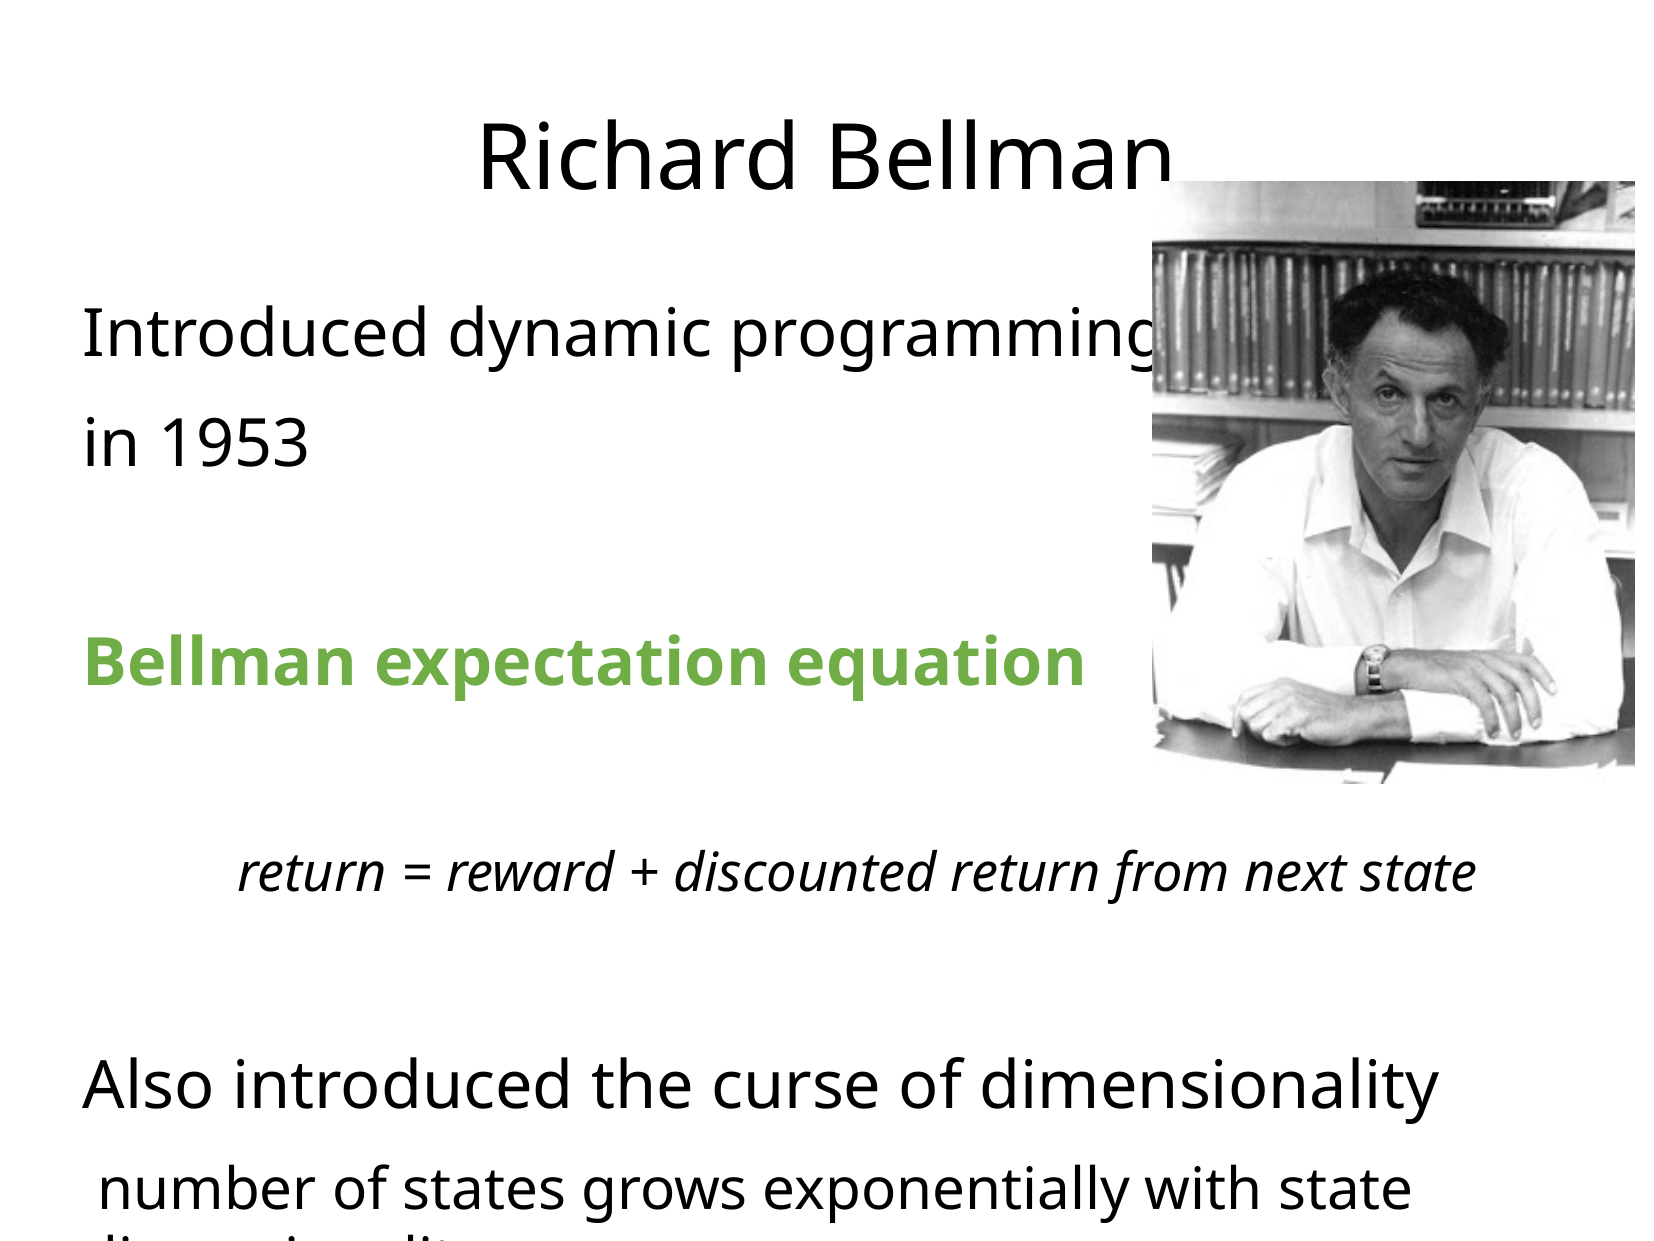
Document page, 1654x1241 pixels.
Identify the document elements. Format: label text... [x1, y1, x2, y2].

title Richard Bellman [82, 49, 1571, 257]
picture [1152, 181, 1635, 784]
